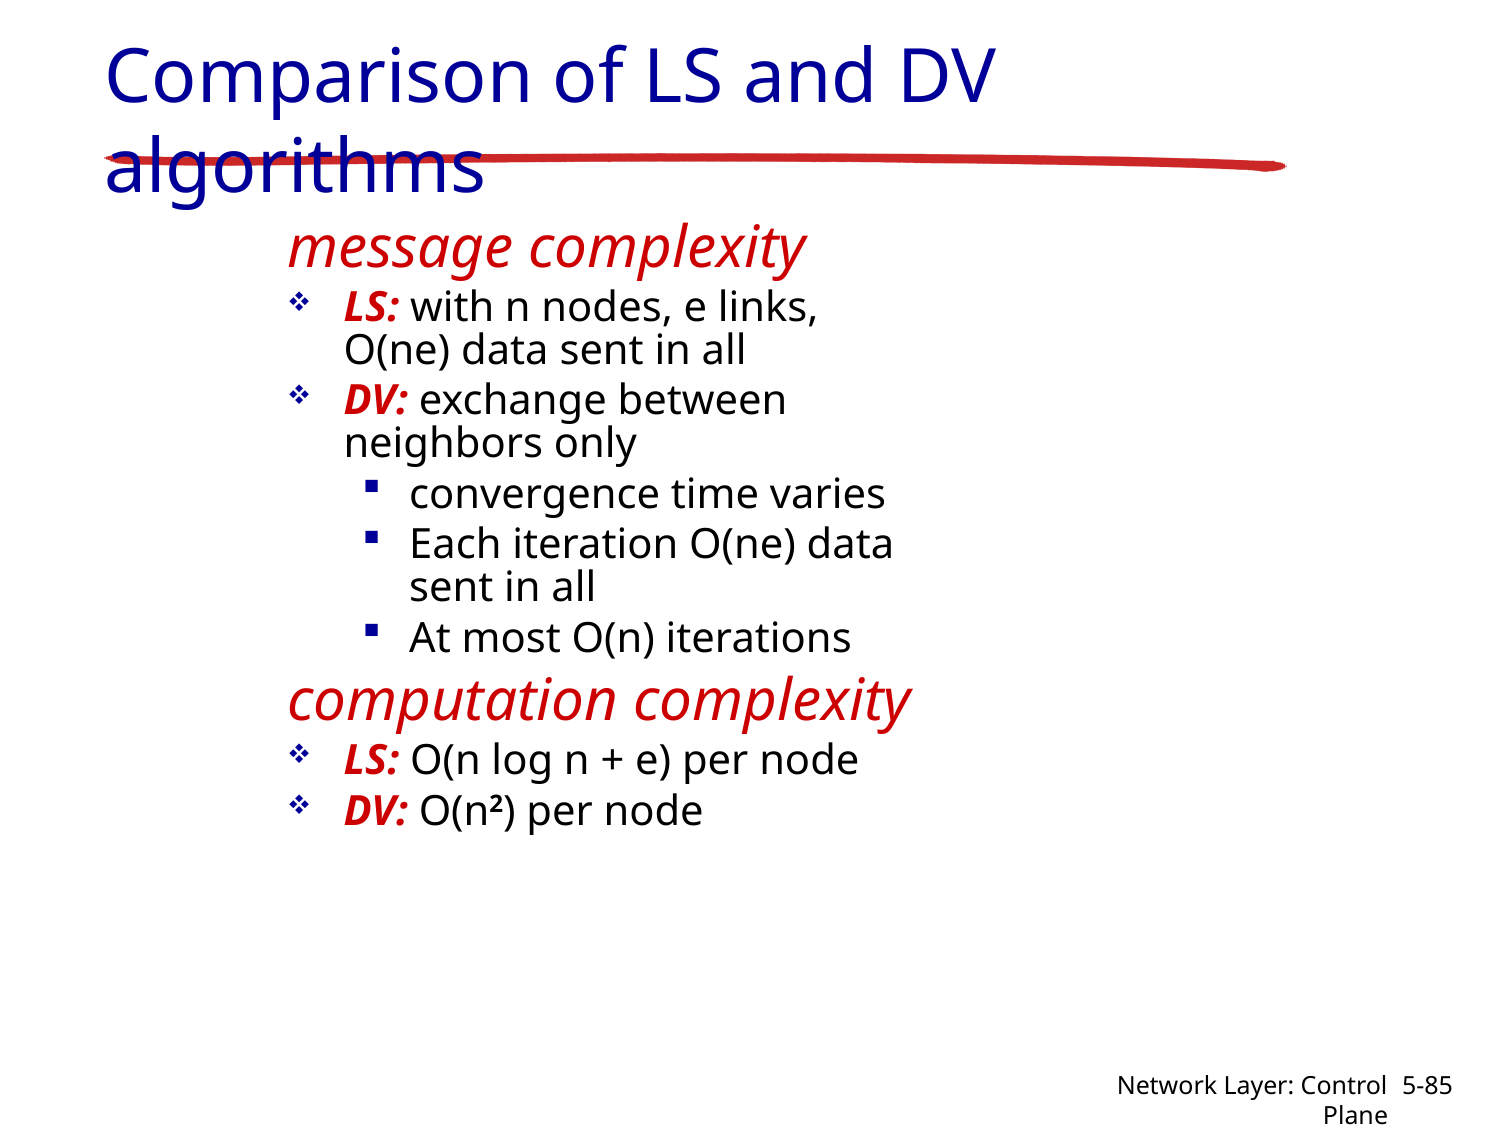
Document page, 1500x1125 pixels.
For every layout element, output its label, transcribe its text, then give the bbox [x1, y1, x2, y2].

picture [99, 148, 1300, 178]
footer Network Layer: Control Plane [1045, 1061, 1404, 1102]
title Comparison of LS and DV algorithms [89, 74, 1365, 161]
slide_number 5-85 [1386, 1062, 1478, 1108]
list message complexity LS: with n nodes, e links, O(ne) data sent in all DV: exchange between neighbors only convergence time varies Each iteration O(ne) data sent in all At most O(n) iterations computation complexity LS: O(n log n + e) per node DV: O(n2) per node [272, 212, 934, 711]
